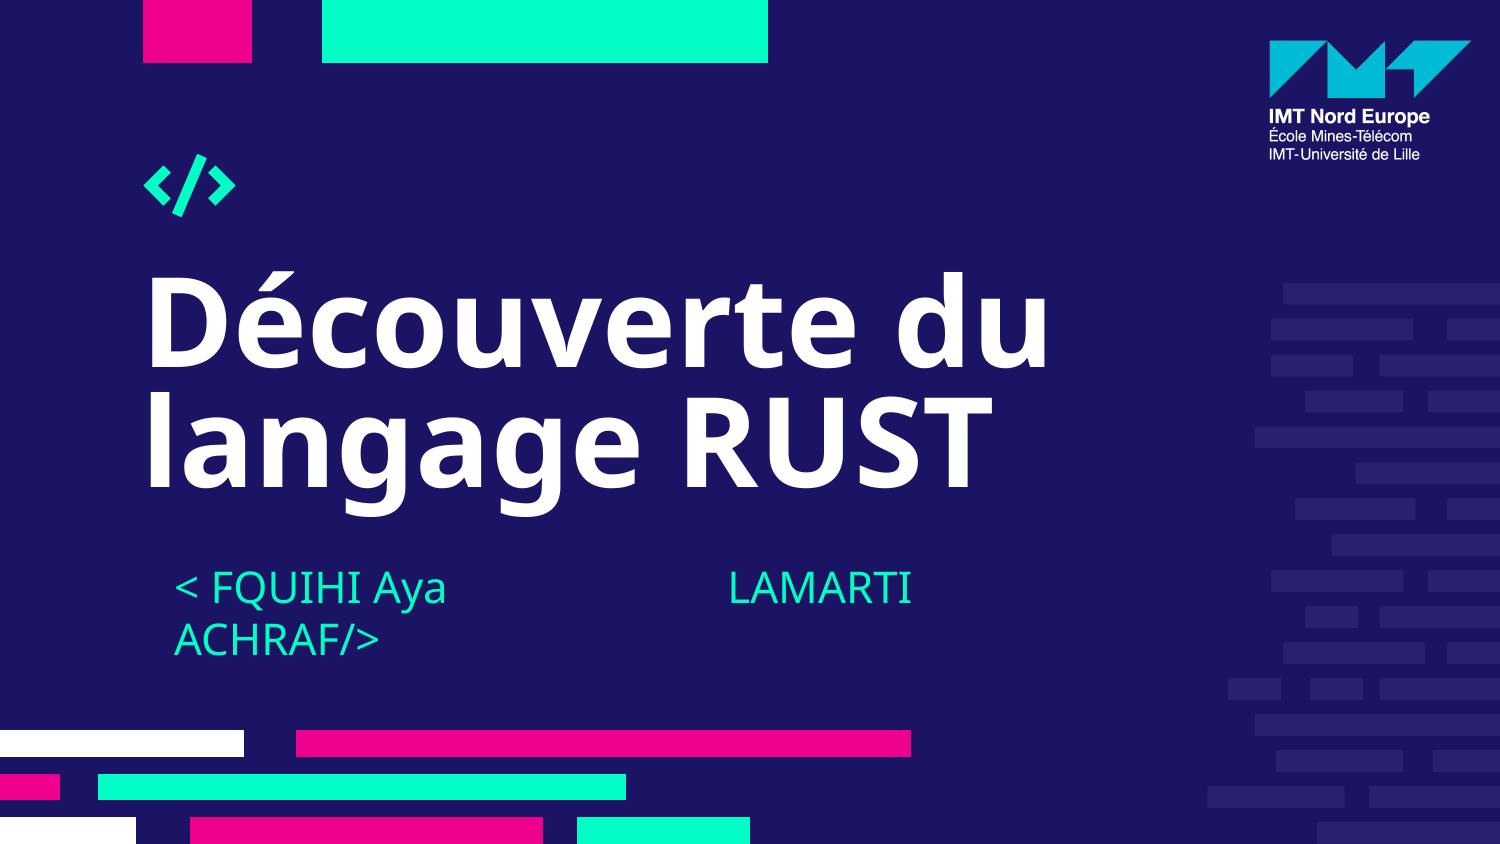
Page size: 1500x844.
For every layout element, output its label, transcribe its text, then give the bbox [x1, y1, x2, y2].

title Découverte du langage RUST [126, 197, 1209, 512]
subtitle < FQUIHI Aya LAMARTI ACHRAF/> [159, 559, 1144, 686]
picture [1241, 12, 1500, 189]
